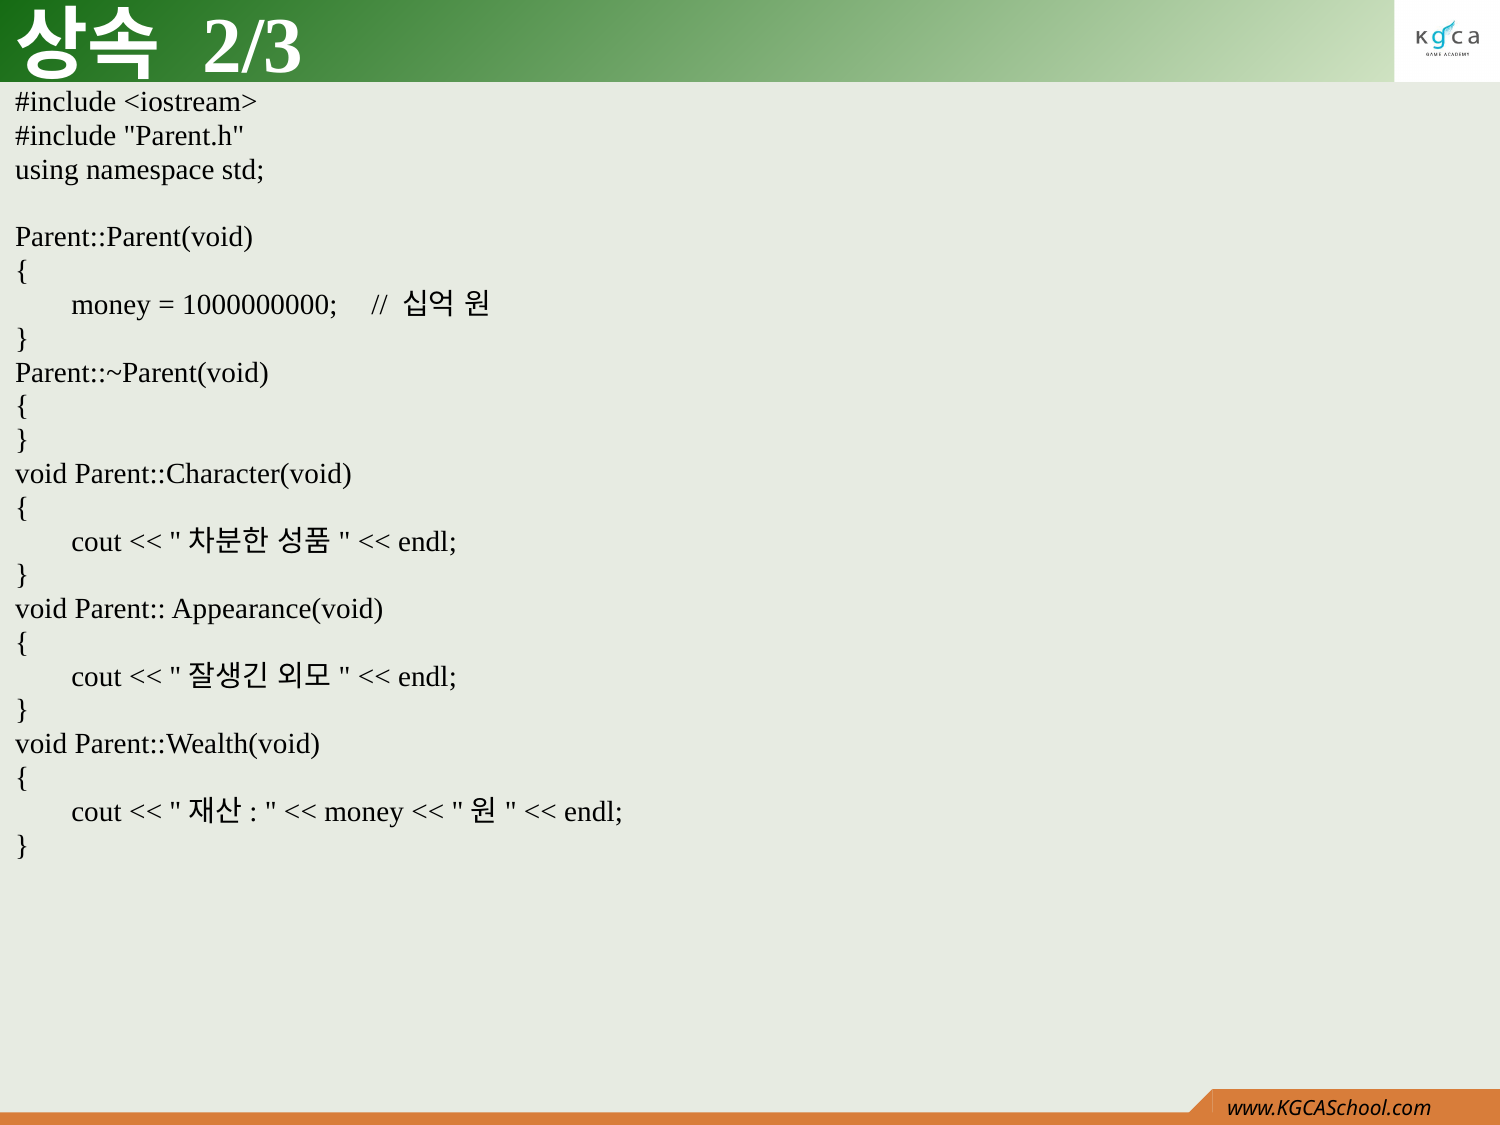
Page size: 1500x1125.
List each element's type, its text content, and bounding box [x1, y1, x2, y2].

list #include <iostream> #include "Parent.h" using namespace std; Parent::Parent(void) { money = 1000000000; // 십억 원 } Parent::~Parent(void) { } void Parent::Character(void) { cout << "차분한 성품" << endl; } void Parent:: Appearance(void) { cout << "잘생긴 외모" << endl; } void Parent::Wealth(void) { cout << "재산: " << money << "원" << endl; } [0, 82, 1500, 1055]
picture [1394, 0, 1500, 82]
title 상속 2/3 [0, 0, 1388, 82]
